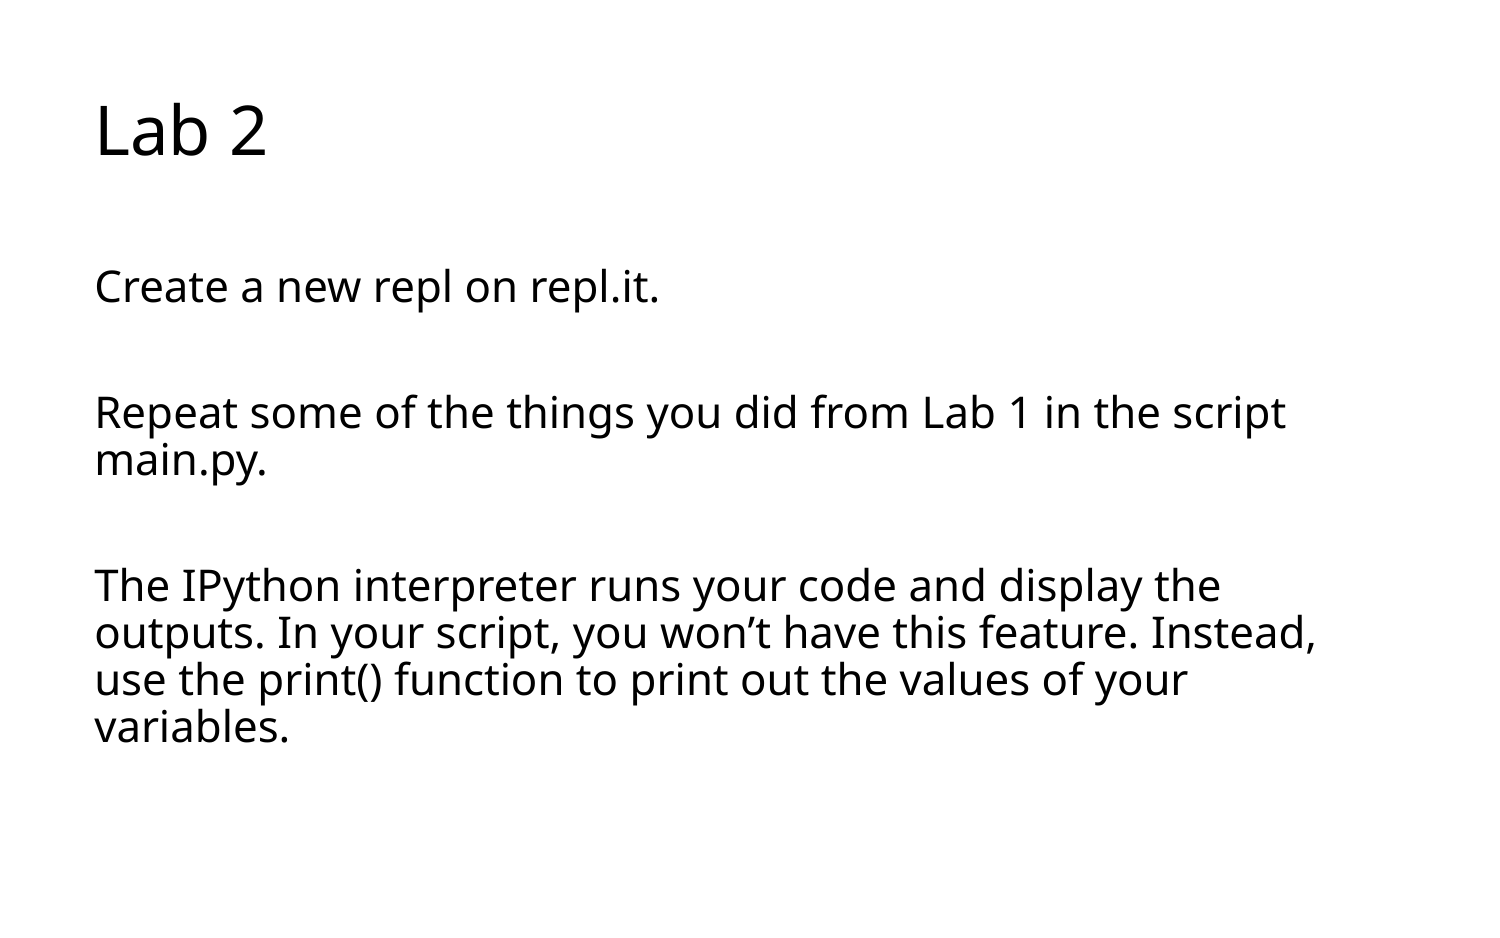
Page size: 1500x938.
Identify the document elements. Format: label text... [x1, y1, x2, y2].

list Create a new repl on repl.it. Repeat some of the things you did from Lab 1 in the script main.py. The IPython interpreter runs your code and display the outputs. In your script, you won’t have this feature. Instead, use the print() function to print out the values of your variables. [79, 188, 1401, 938]
title Lab 2 [79, 76, 1237, 188]
